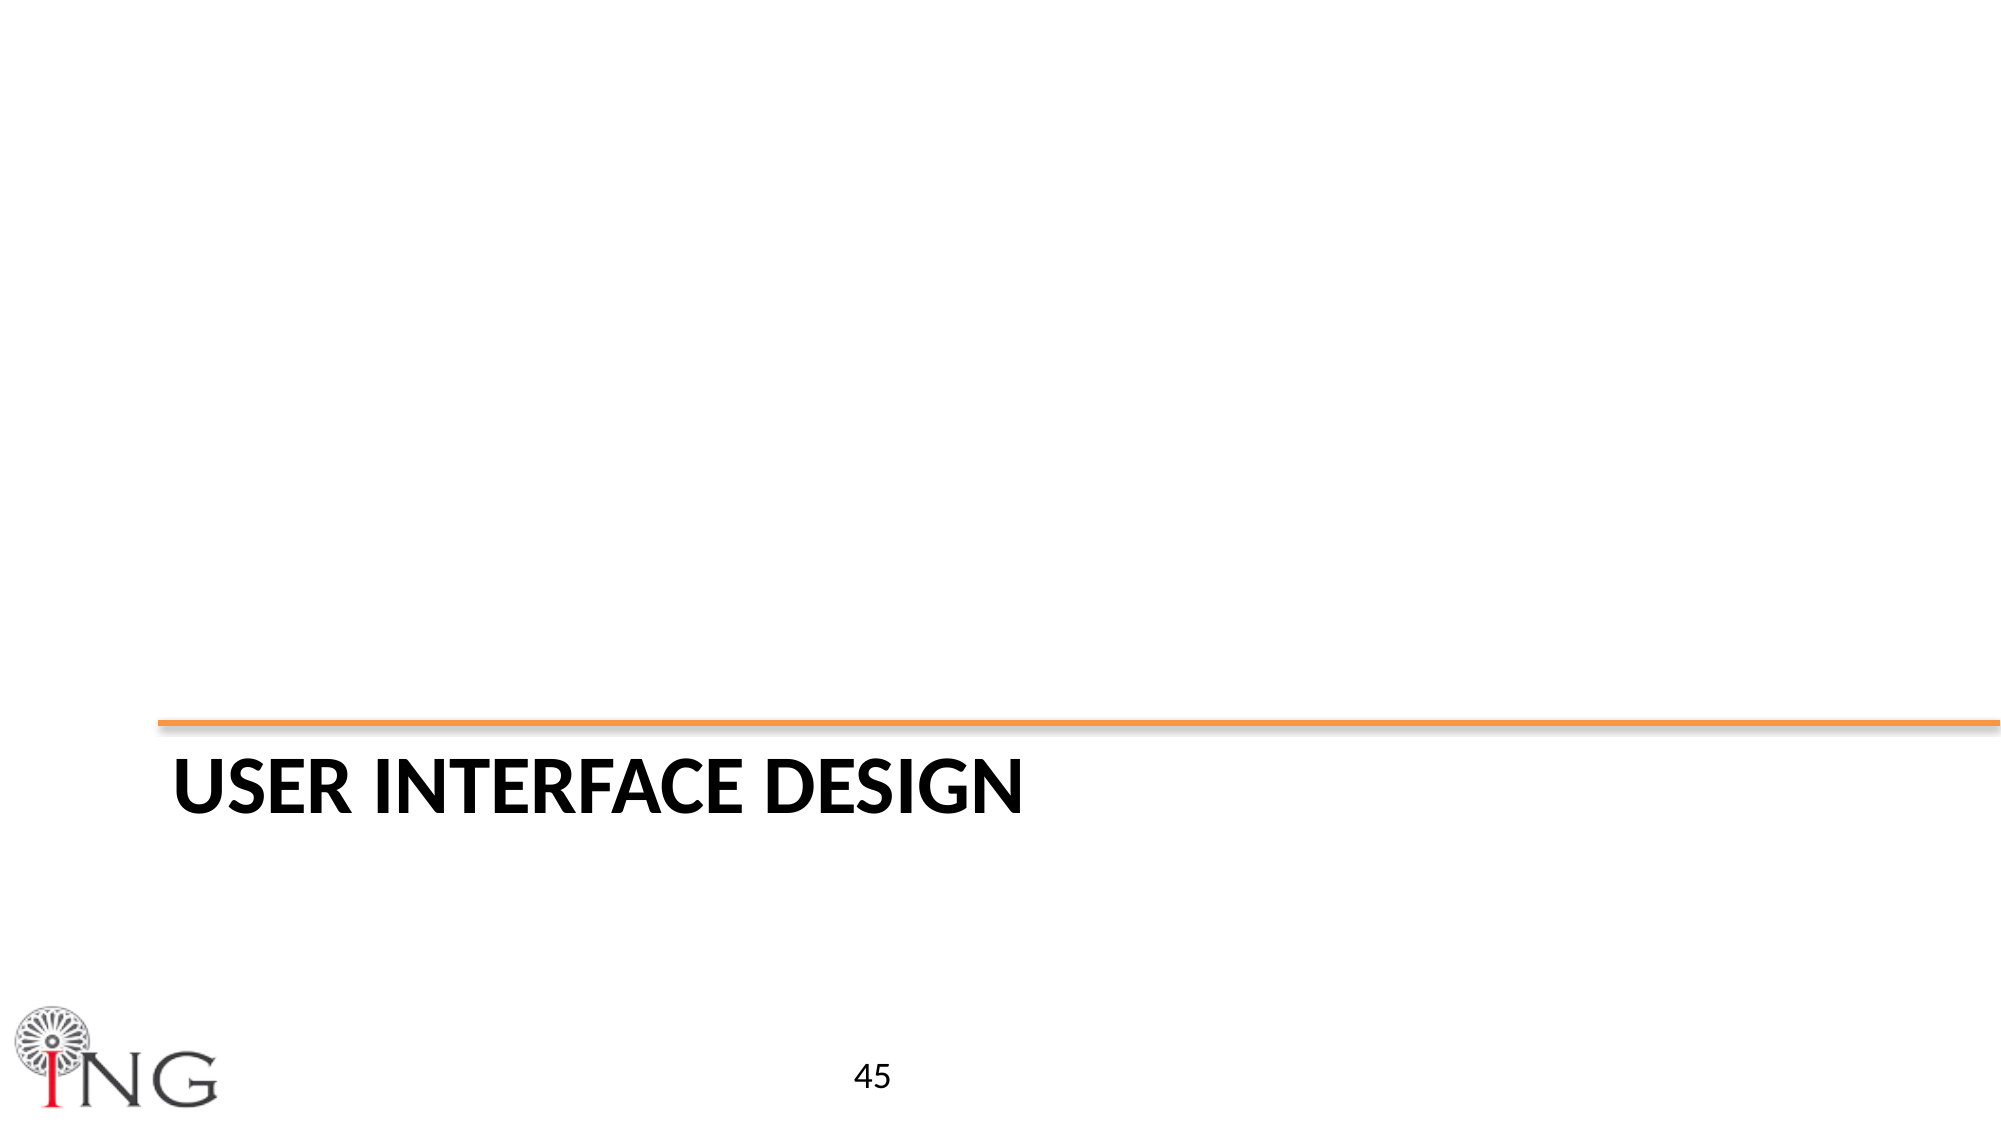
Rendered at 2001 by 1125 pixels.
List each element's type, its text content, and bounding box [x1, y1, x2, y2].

slide_number 45 [839, 1043, 1900, 1104]
title User interface design [157, 722, 1858, 947]
picture [0, 987, 244, 1125]
